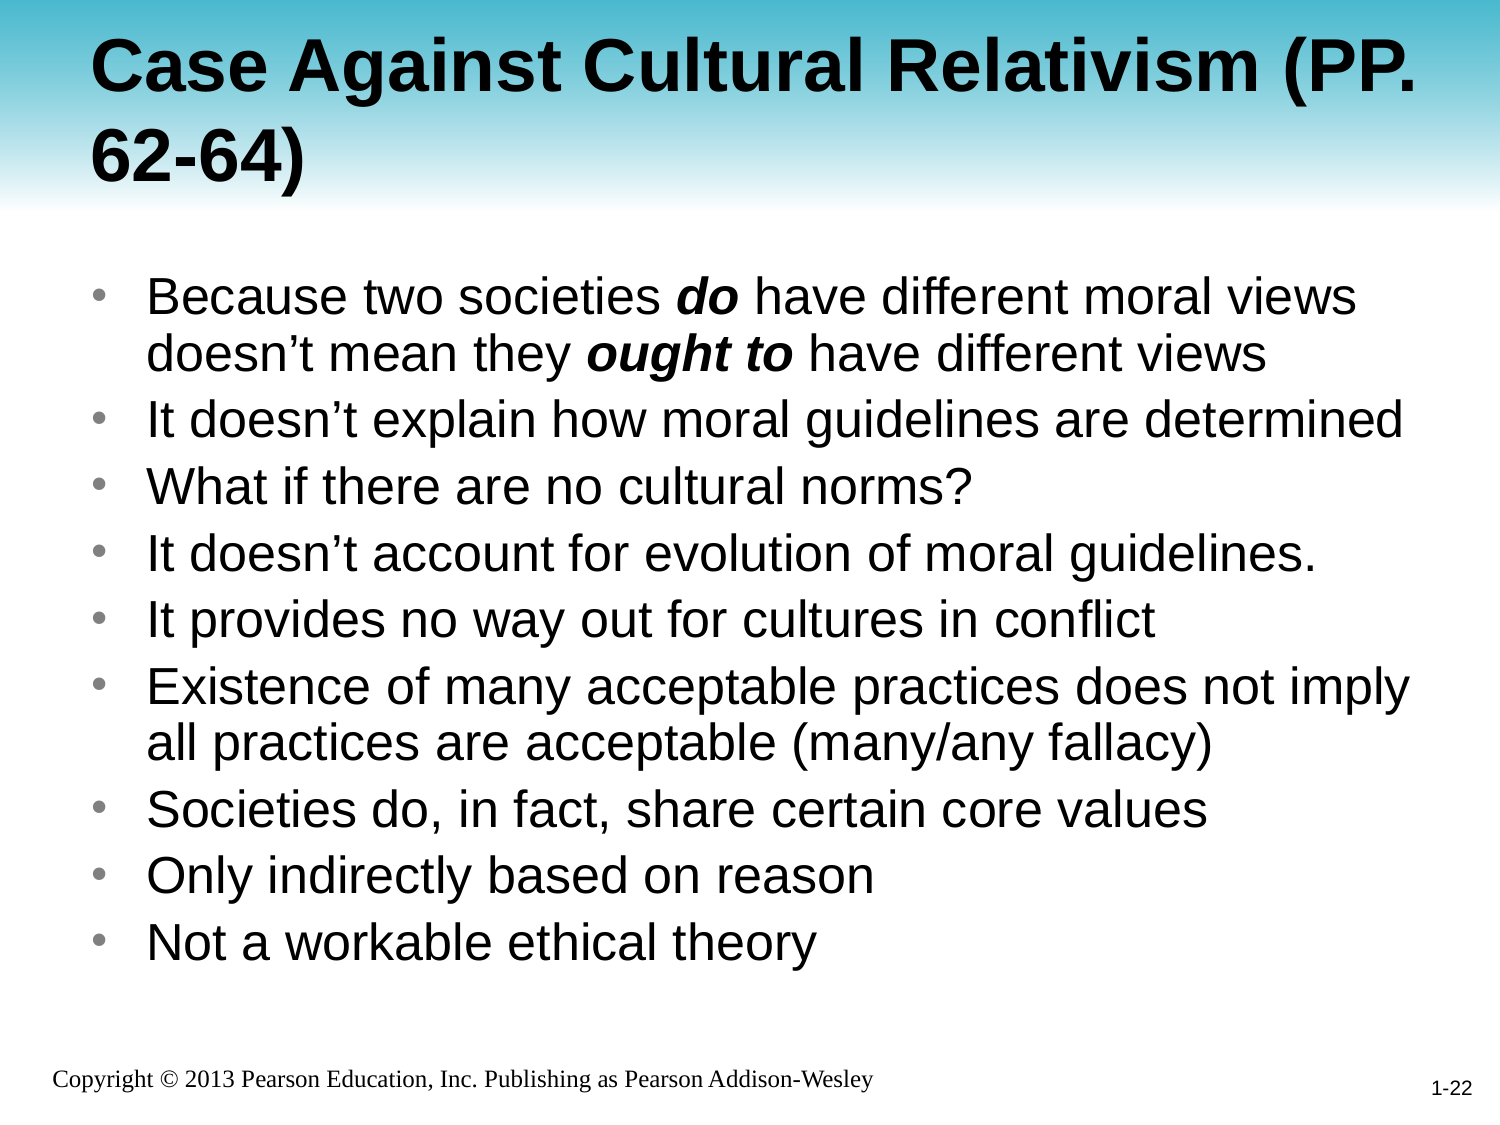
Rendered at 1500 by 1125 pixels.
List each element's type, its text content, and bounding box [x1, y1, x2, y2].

list Because two societies do have different moral views doesn’t mean they ought to have different views It doesn’t explain how moral guidelines are determined What if there are no cultural norms? It doesn’t account for evolution of moral guidelines. It provides no way out for cultures in conflict Existence of many acceptable practices does not imply all practices are acceptable (many/any fallacy) Societies do, in fact, share certain core values Only indirectly based on reason Not a workable ethical theory [74, 262, 1438, 1013]
slide_number 1-22 [1174, 1049, 1488, 1125]
title Case Against Cultural Relativism (PP. 62-64) [74, 12, 1438, 201]
